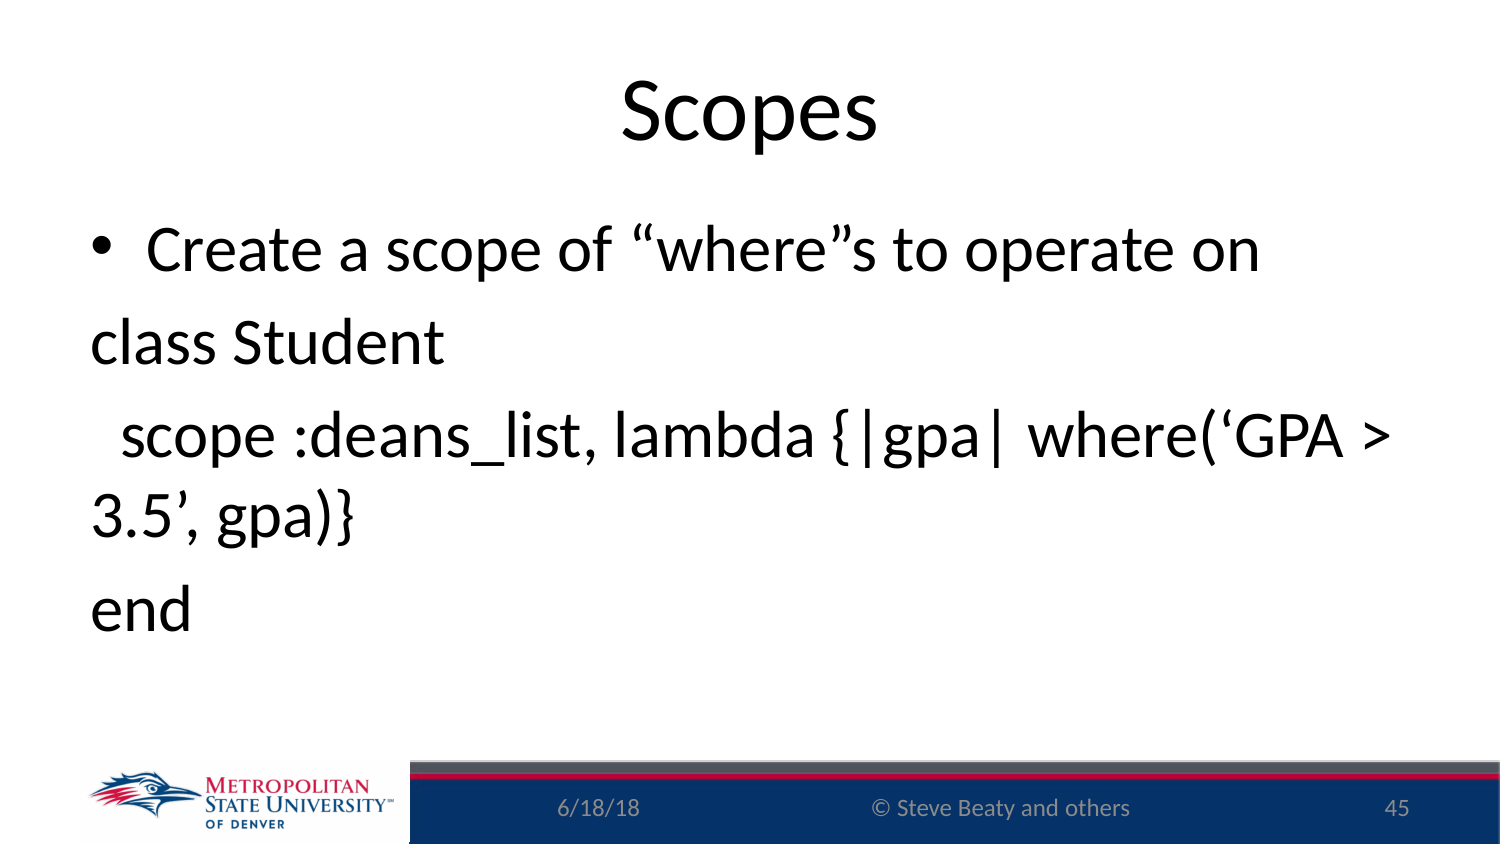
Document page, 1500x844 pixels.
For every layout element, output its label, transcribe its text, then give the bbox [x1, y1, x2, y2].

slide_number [542, 776, 686, 836]
title Scopes [75, 33, 1425, 175]
footer © Steve Beaty and others [729, 776, 1272, 837]
picture [79, 759, 1500, 844]
slide_number 45 [1316, 776, 1425, 837]
list Create a scope of “where”s to operate on class Student scope :deans_list, lambda {|gpa| where(‘GPA > 3.5’, gpa)} end [75, 196, 1425, 754]
